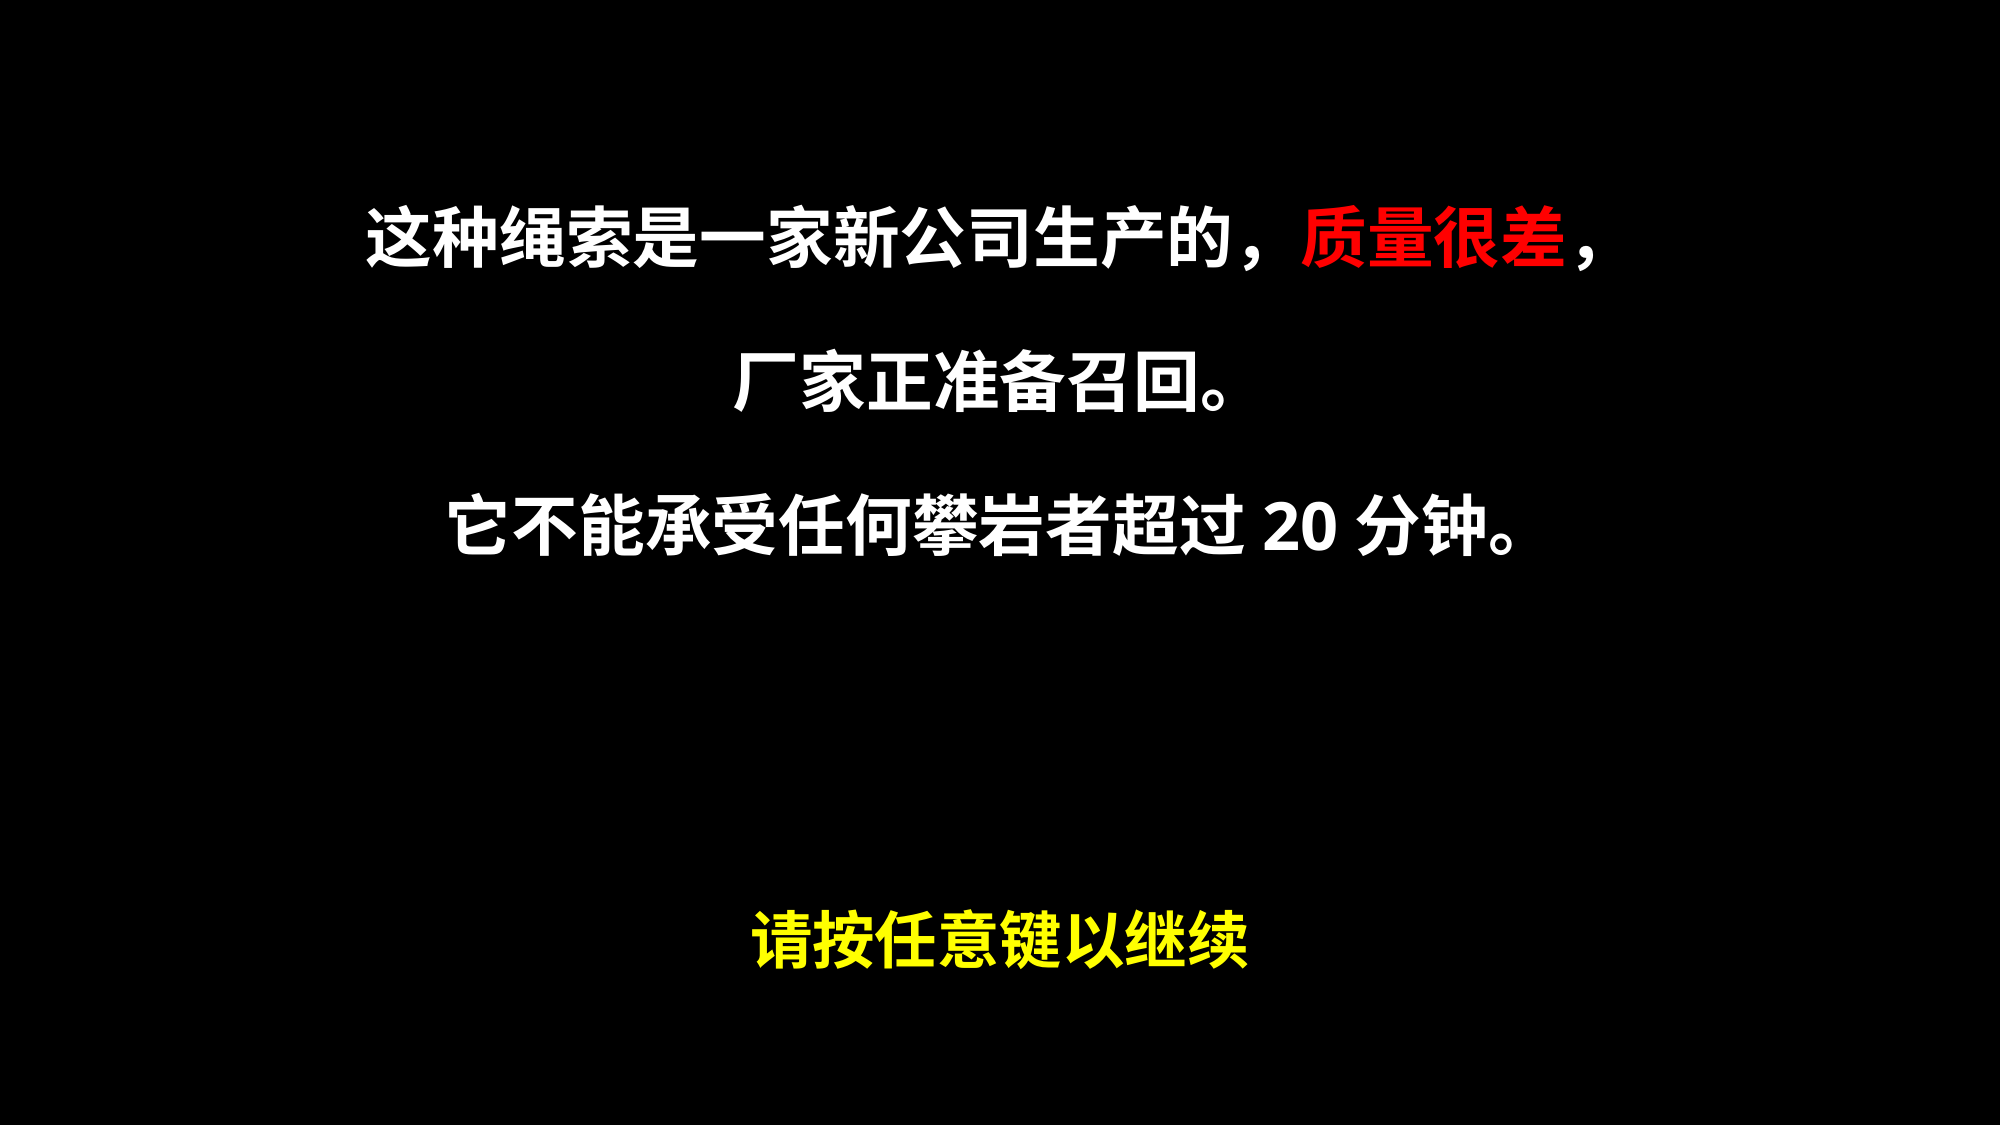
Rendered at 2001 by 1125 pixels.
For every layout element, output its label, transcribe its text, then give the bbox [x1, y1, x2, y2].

title 这种绳索是一家新公司生产的，质量很差， 厂家正准备召回。 它不能承受任何攀岩者超过20分钟。 [249, 180, 1750, 573]
text_box 请按任意键以继续 [500, 893, 1500, 984]
